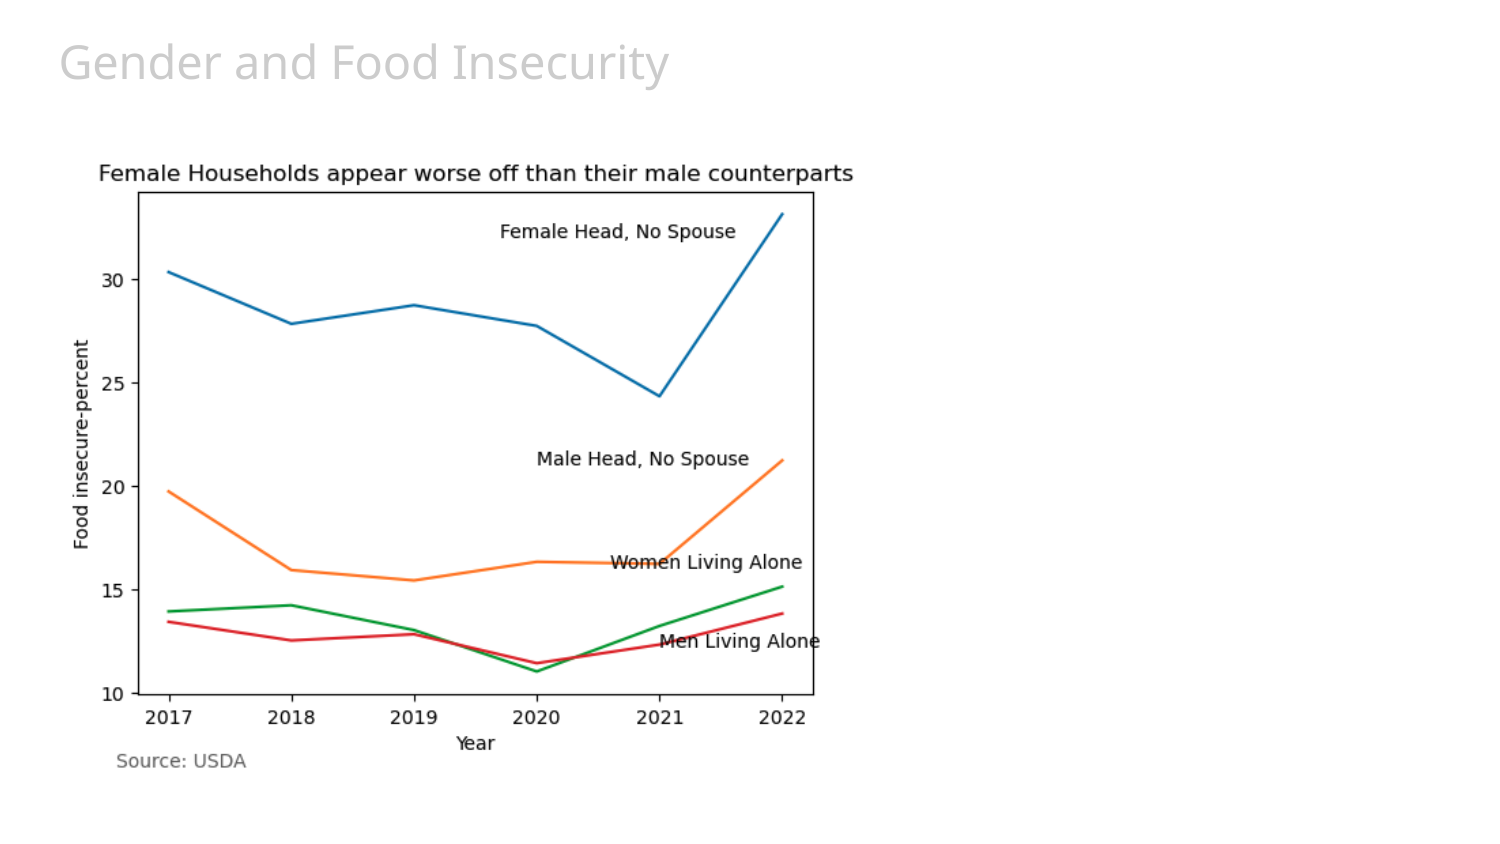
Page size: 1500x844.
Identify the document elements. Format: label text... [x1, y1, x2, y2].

picture [50, 158, 877, 781]
title Gender and Food Insecurity [43, 14, 1442, 109]
